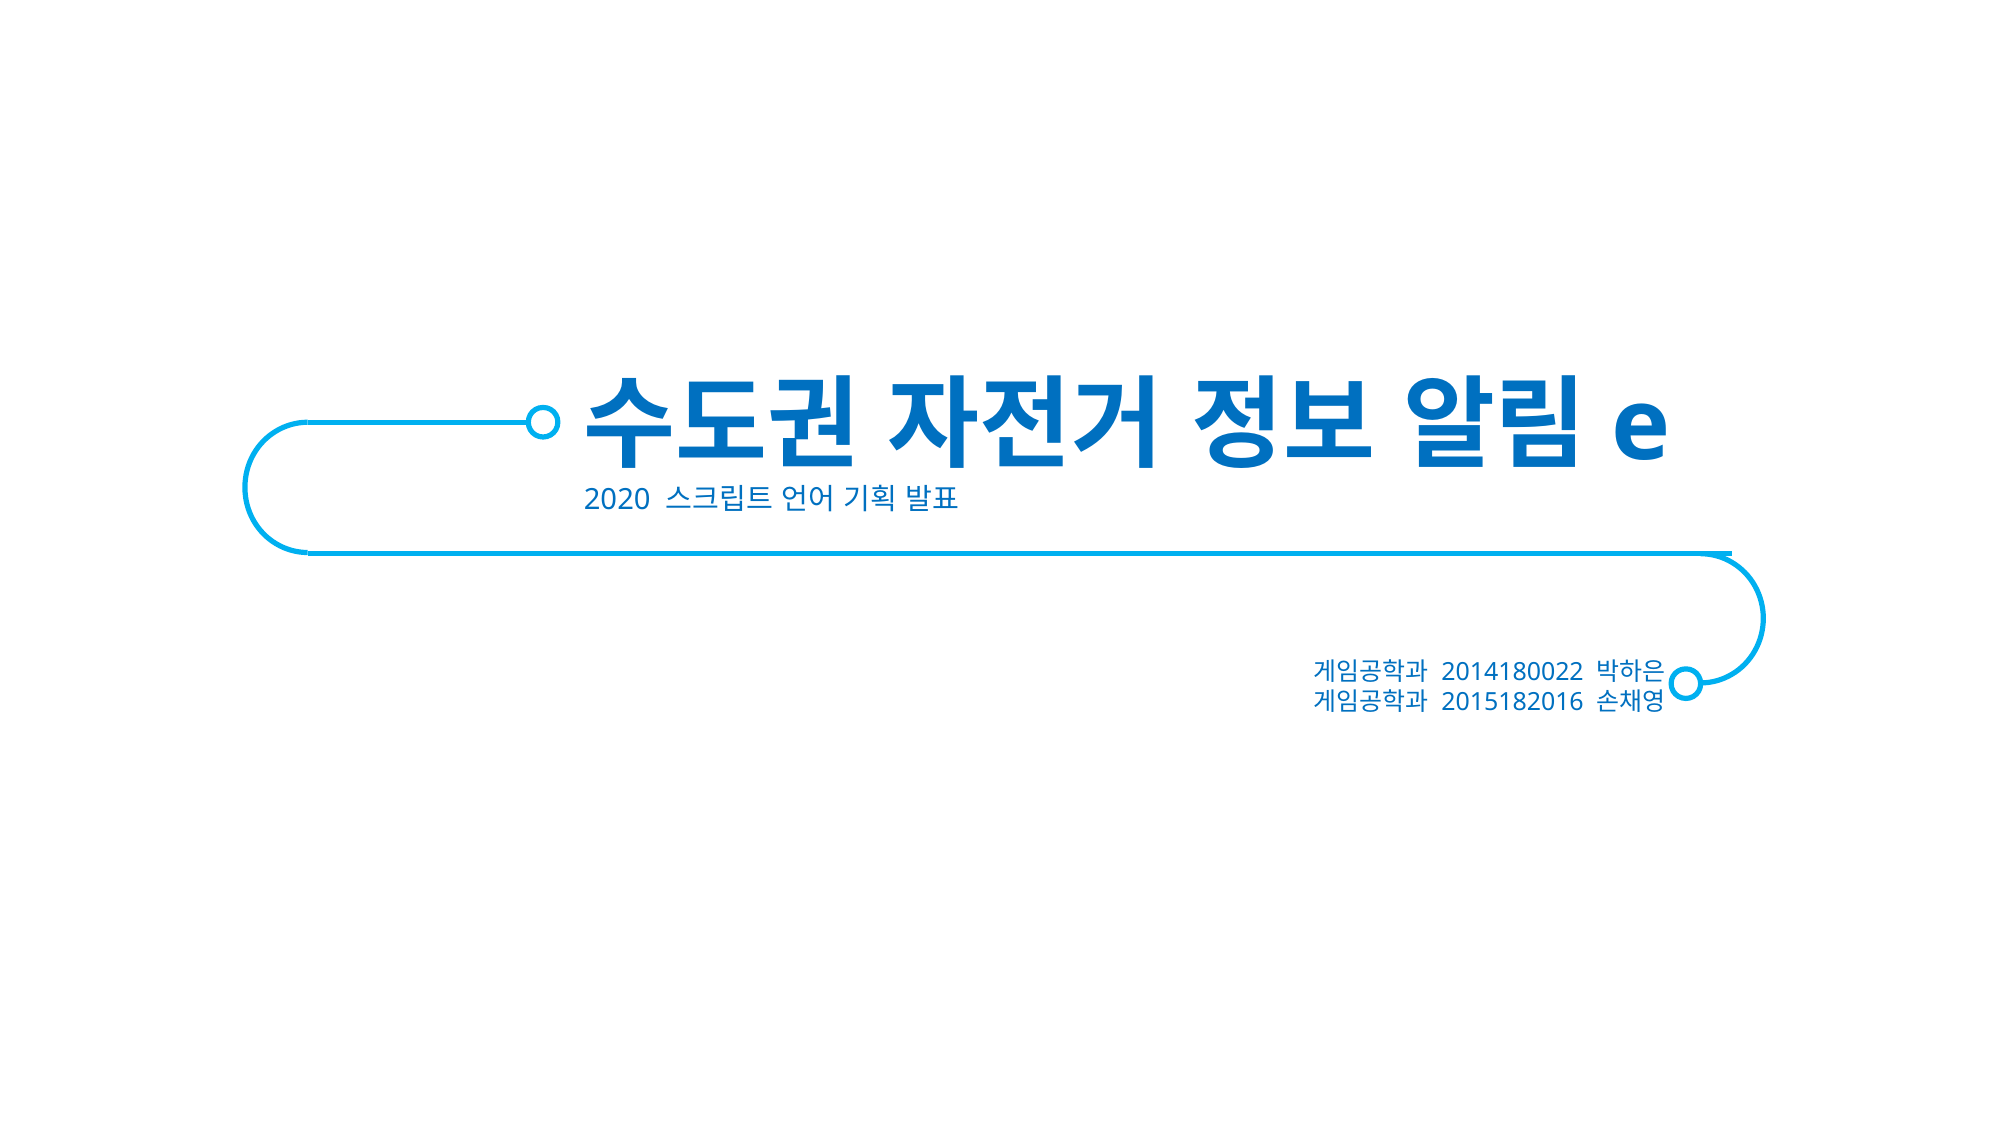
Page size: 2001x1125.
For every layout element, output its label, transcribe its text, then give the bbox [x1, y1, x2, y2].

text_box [244, 407, 1764, 699]
text_box 게임공학과 2014180022 박하은 게임공학과 2015182016 손채영 [1298, 699, 1681, 723]
text_box 수도권 자전거 정보 알림e 2020 스크립트 언어 기획 발표 [568, 352, 1800, 523]
